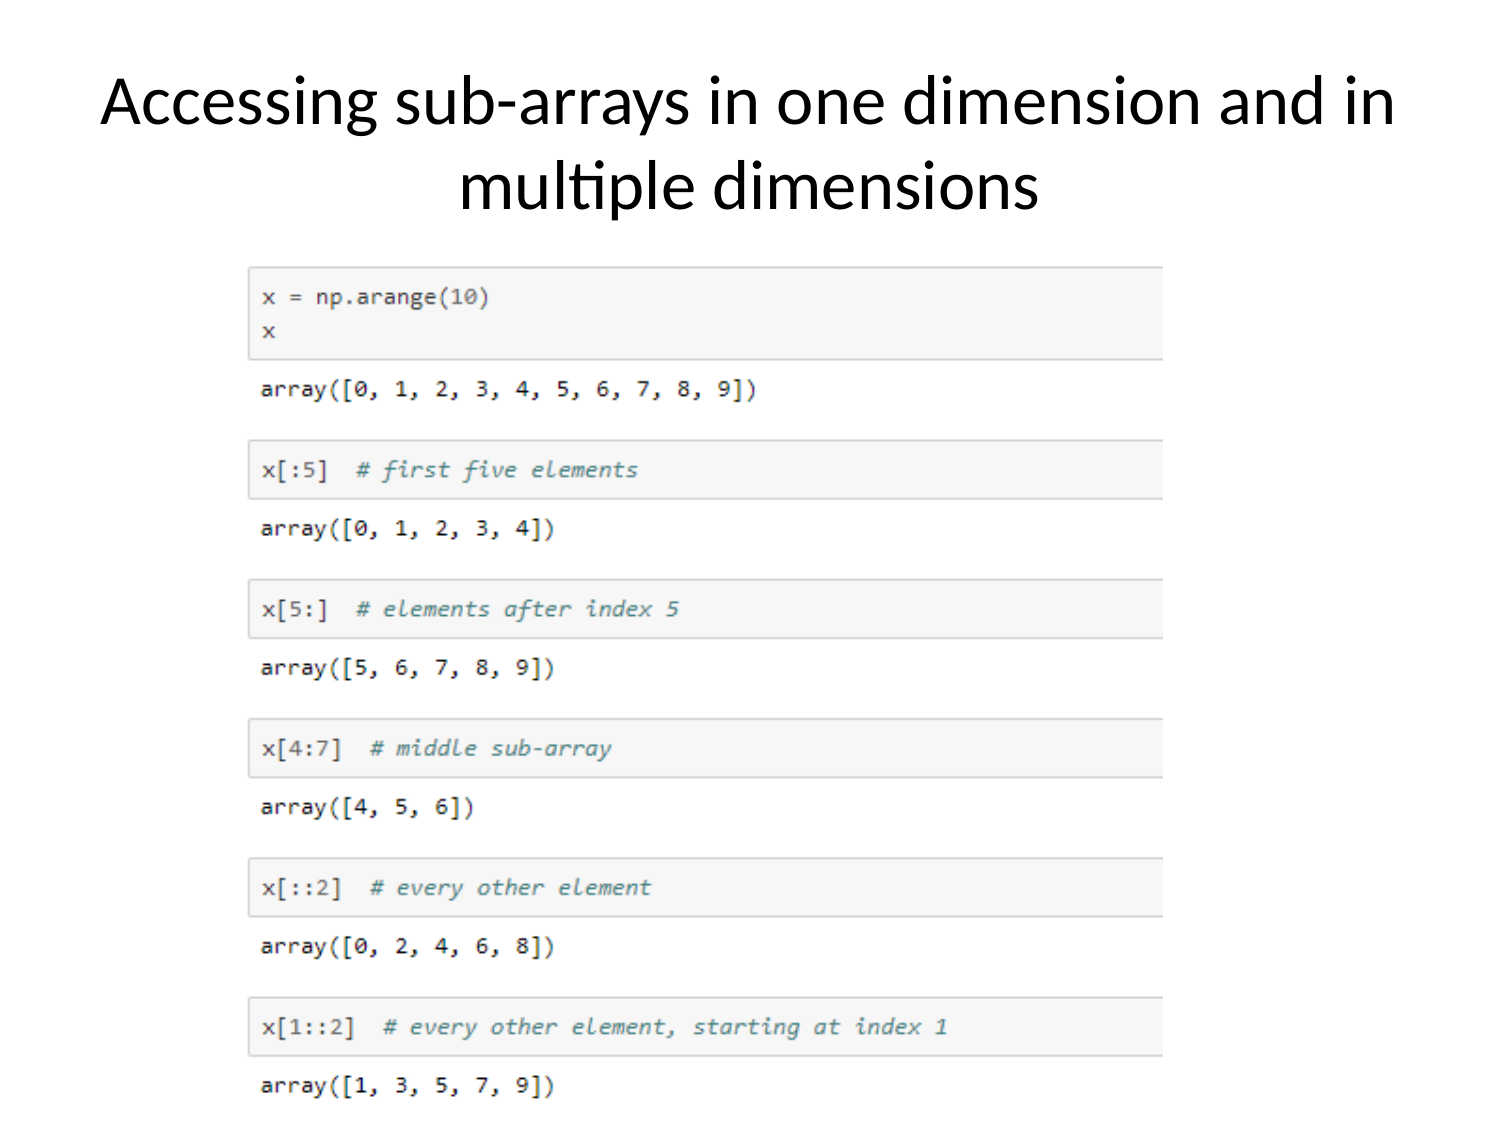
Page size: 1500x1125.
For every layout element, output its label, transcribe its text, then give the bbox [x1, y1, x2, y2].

title Accessing sub-arrays in one dimension and in multiple dimensions [75, 45, 1425, 233]
picture [237, 248, 1163, 1125]
